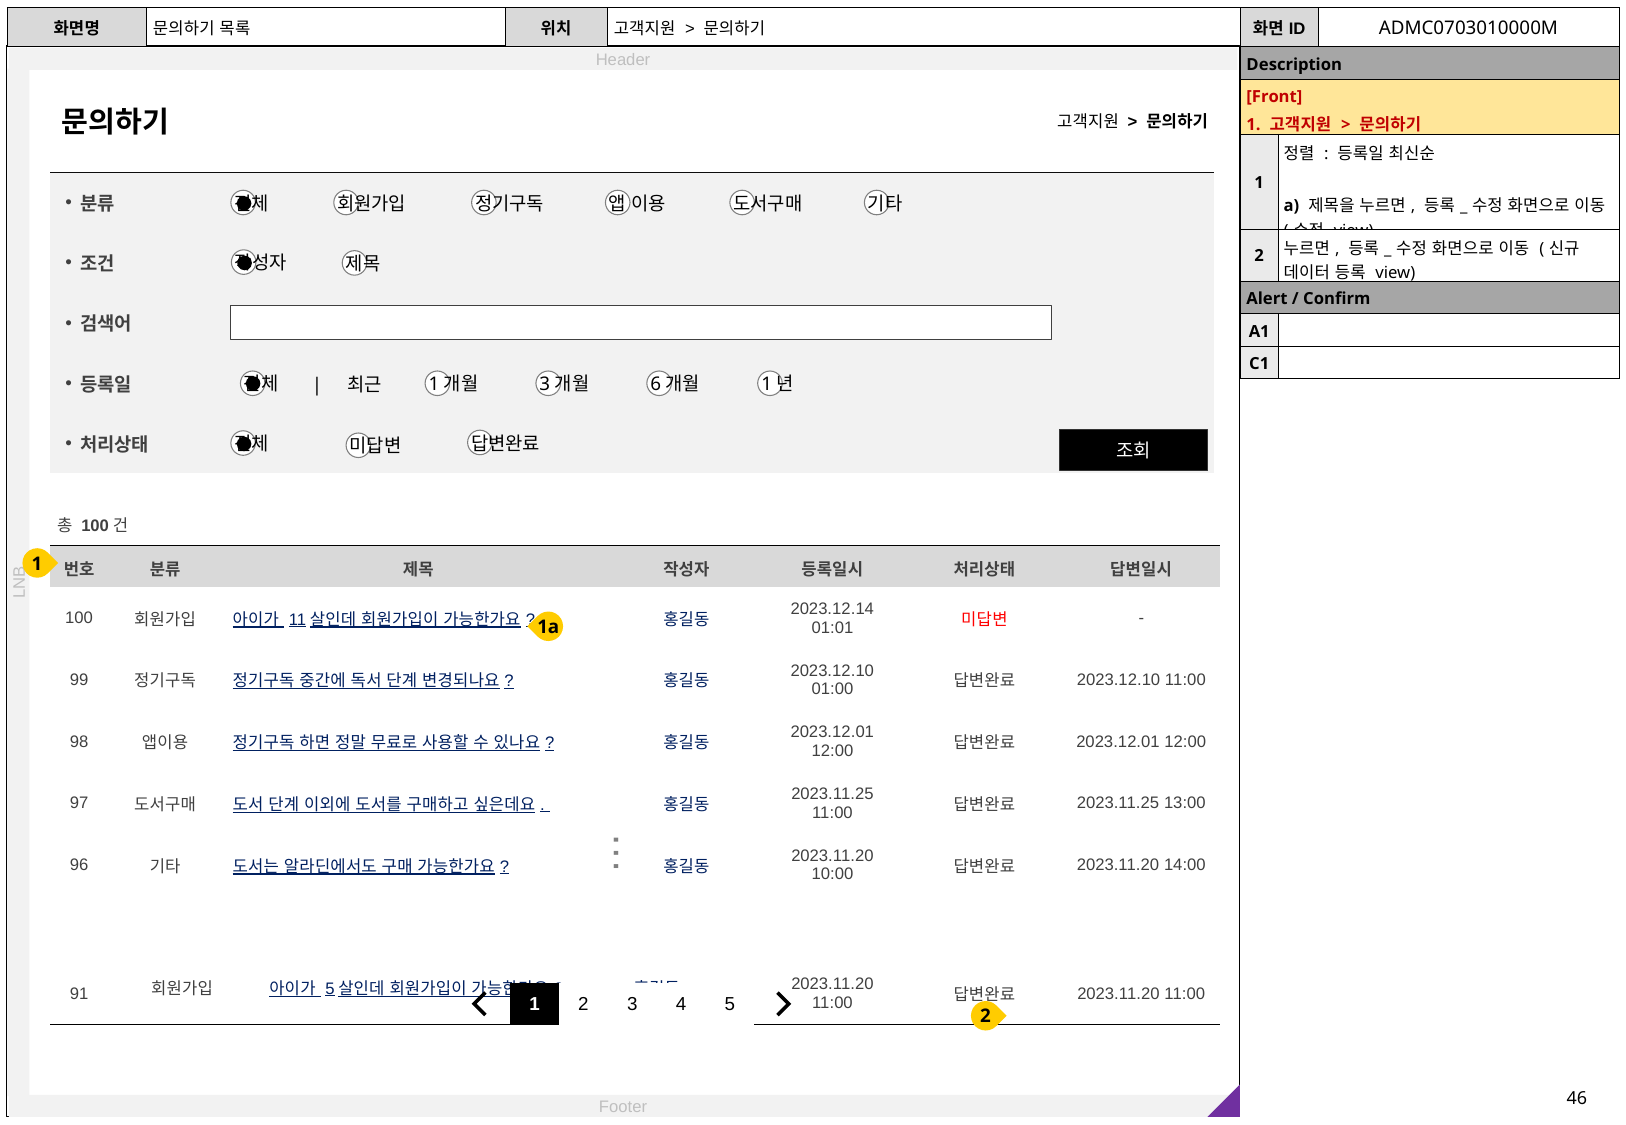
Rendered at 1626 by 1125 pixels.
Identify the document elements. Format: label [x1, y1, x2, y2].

table_cell [1279, 135, 1619, 229]
table_cell [1241, 230, 1278, 281]
table_cell [1279, 314, 1619, 346]
text_box [230, 189, 256, 215]
table_cell [50, 587, 1220, 1024]
table_cell [1241, 135, 1278, 229]
text_box [230, 305, 1052, 340]
text_box [346, 432, 371, 458]
text_box [50, 97, 1215, 145]
text_box [231, 249, 257, 275]
text_box [522, 606, 575, 646]
text_box [342, 250, 367, 276]
table_header [1319, 8, 1619, 46]
table_header [506, 8, 607, 46]
text_box [51, 509, 401, 541]
table_cell [50, 232, 1214, 473]
table_header [608, 8, 1240, 46]
text_box [1205, 1082, 1243, 1120]
table_cell [1279, 230, 1619, 281]
table_header [8, 8, 146, 46]
table_header [147, 8, 505, 46]
text_box [864, 190, 889, 215]
table_header [510, 983, 754, 1025]
text_box [333, 190, 359, 215]
text_box [598, 831, 662, 875]
text_box [16, 543, 59, 583]
text_box [240, 370, 783, 396]
table_cell [1279, 347, 1619, 378]
text_box [1058, 427, 1210, 473]
text_box [467, 430, 493, 455]
table_cell [1241, 347, 1278, 378]
text_box [776, 991, 792, 1017]
text_box [964, 996, 1007, 1035]
table_cell [1241, 282, 1619, 313]
text_box [471, 190, 497, 215]
text_box [471, 991, 487, 1017]
table_header [50, 173, 1214, 232]
table_cell [1241, 80, 1619, 134]
text_box [729, 190, 755, 215]
table_header [50, 546, 1220, 587]
text_box [605, 190, 631, 215]
table_cell [1241, 314, 1278, 346]
table_header [1241, 47, 1619, 79]
text_box [230, 430, 256, 456]
table_header [1241, 8, 1318, 46]
